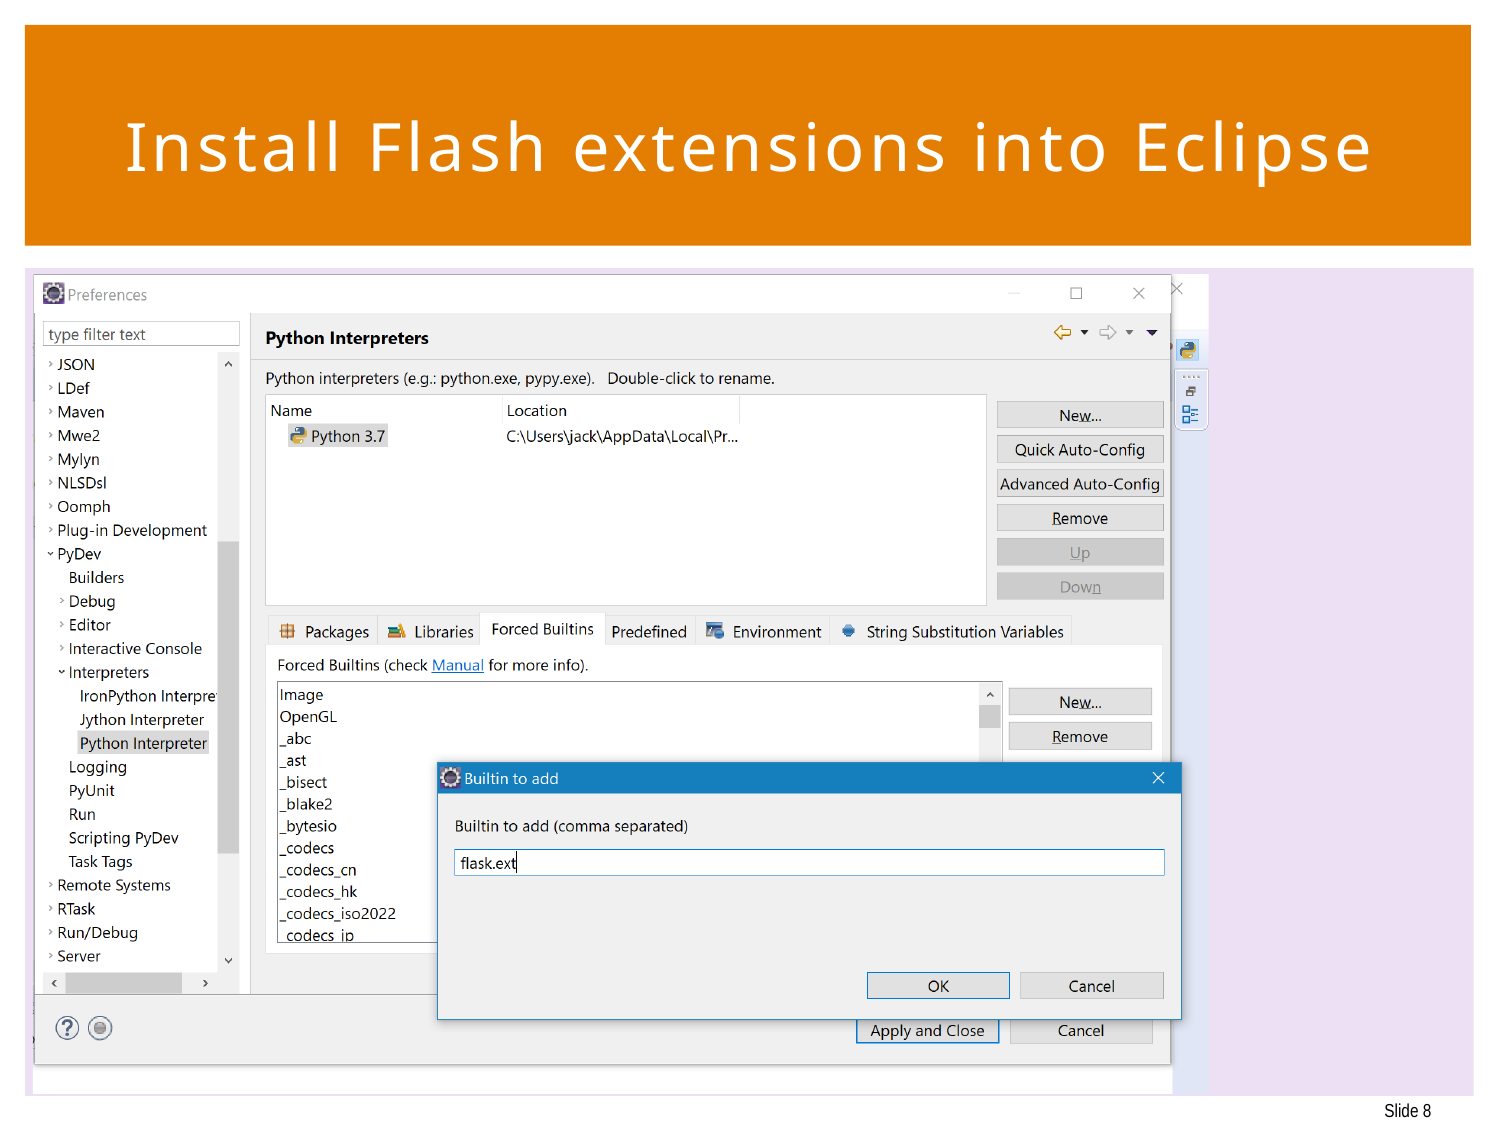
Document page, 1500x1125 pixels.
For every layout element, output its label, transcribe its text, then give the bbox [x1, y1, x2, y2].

title Install Flash extensions into Eclipse [62, 58, 1438, 232]
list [32, 273, 1209, 1094]
